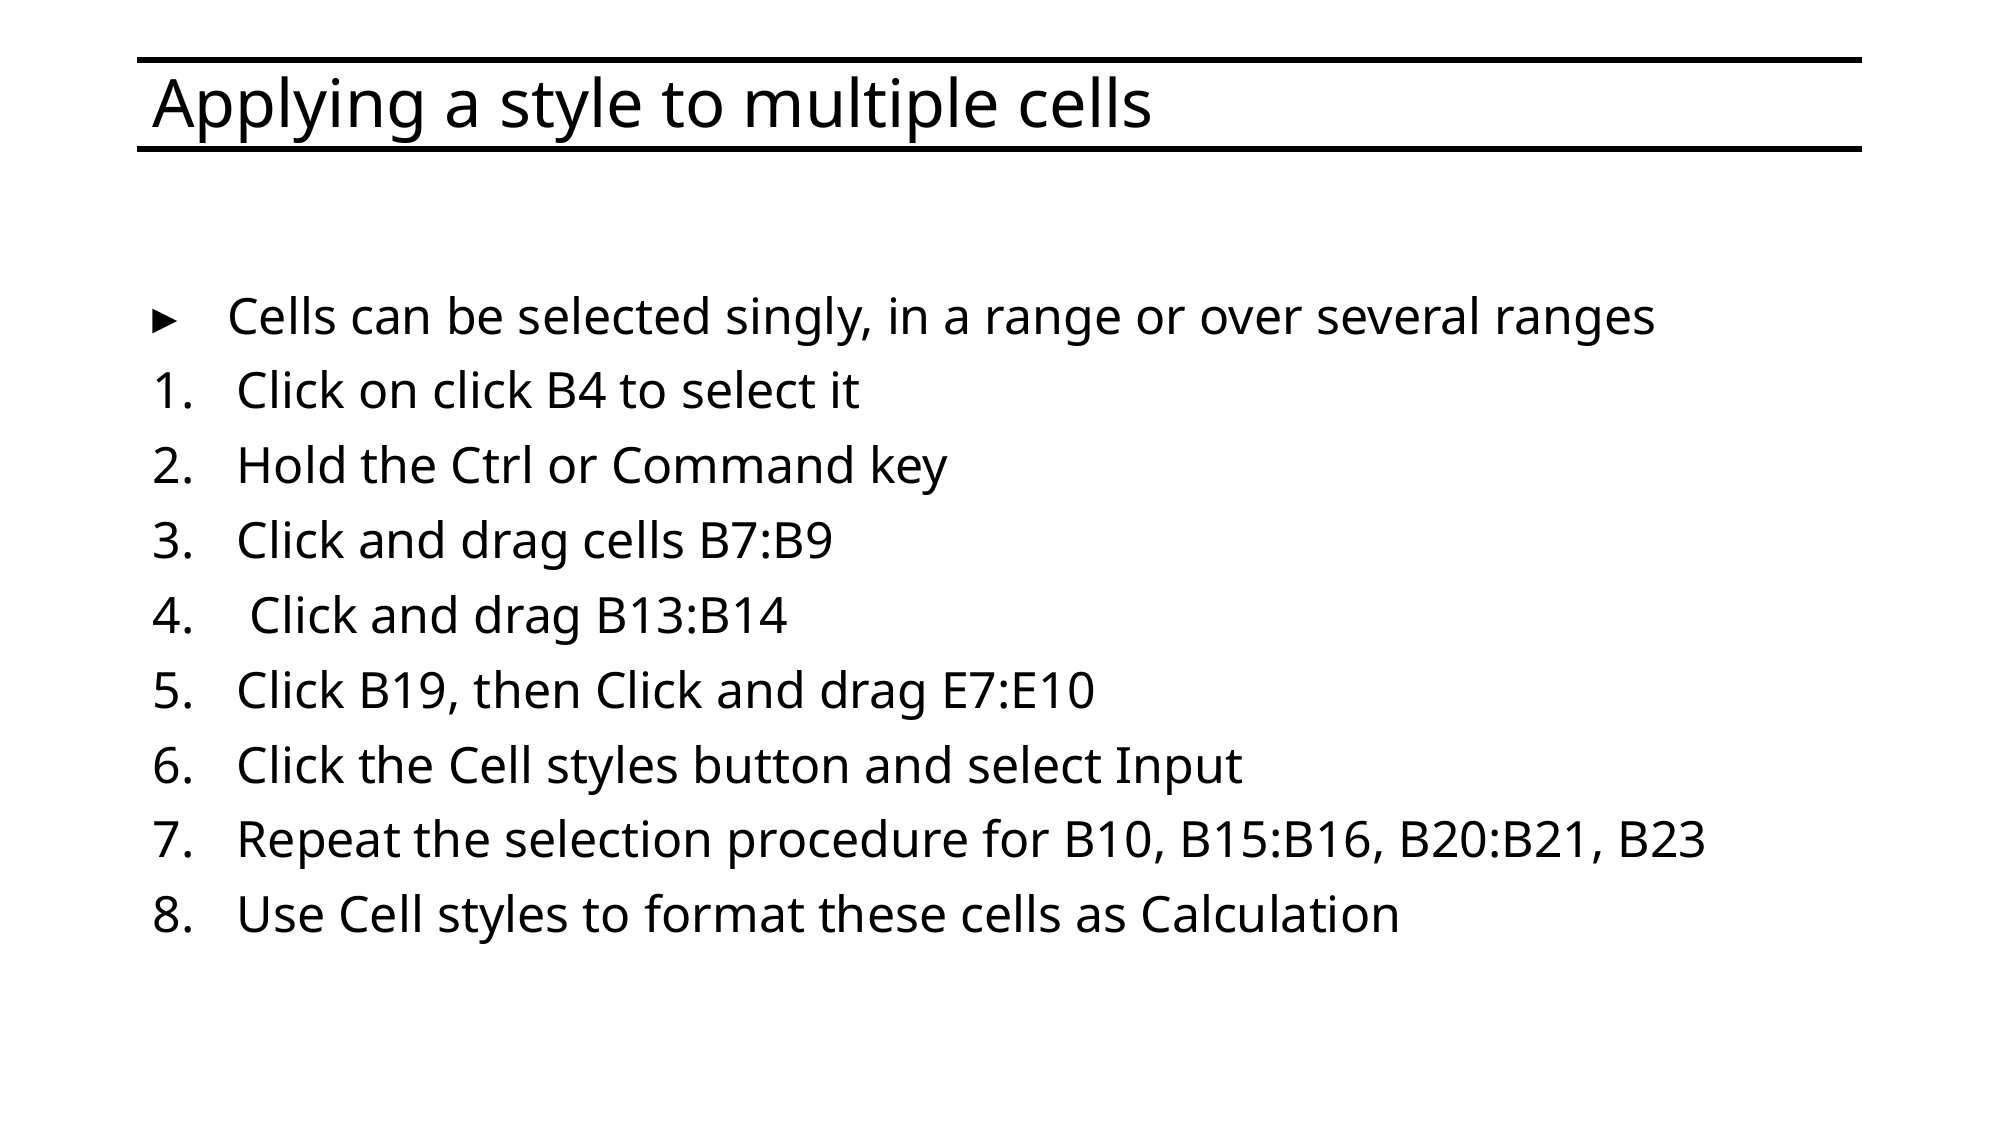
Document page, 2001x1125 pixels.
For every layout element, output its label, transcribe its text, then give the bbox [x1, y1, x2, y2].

title Applying a style to multiple cells [137, 63, 1863, 152]
list Cells can be selected singly, in a range or over several ranges Click on click B4 to select it Hold the Ctrl or Command key Click and drag cells B7:B9 Click and drag B13:B14 Click B19, then Click and drag E7:E10 Click the Cell styles button and select Input Repeat the selection procedure for B10, B15:B16, B20:B21, B23 Use Cell styles to format these cells as Calculation [137, 283, 1863, 998]
